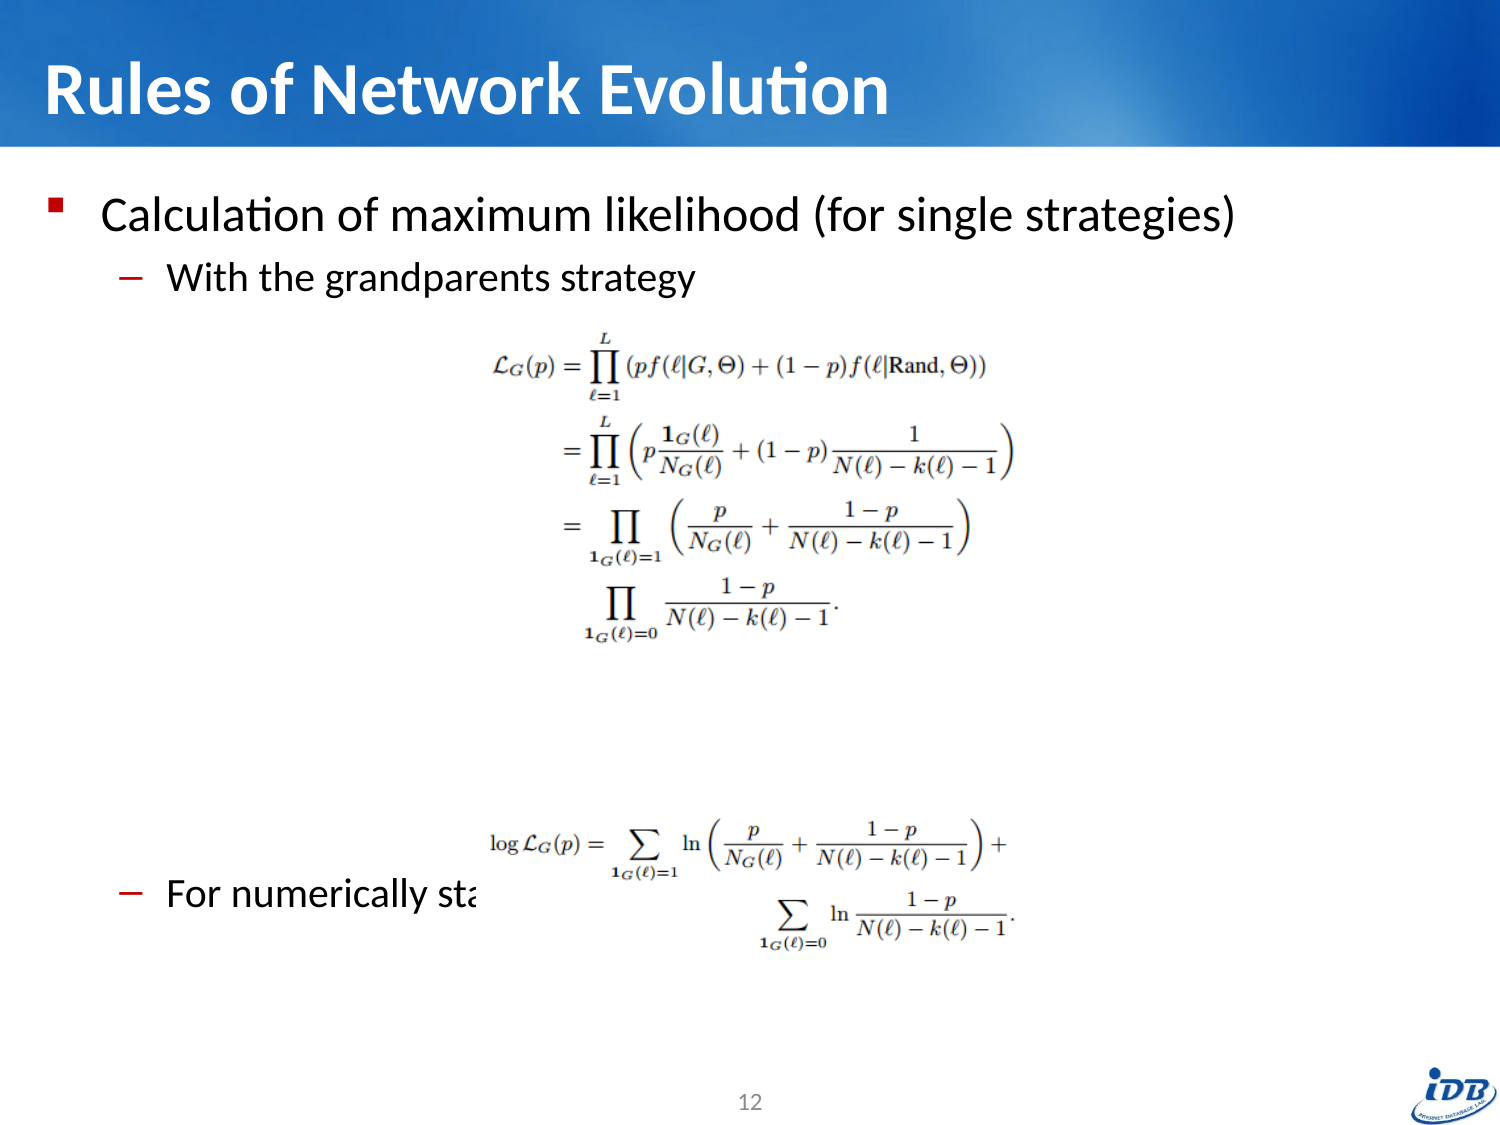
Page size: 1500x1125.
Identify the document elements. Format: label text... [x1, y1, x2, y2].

slide_number 12 [684, 1082, 816, 1118]
picture [0, 0, 1500, 1125]
title Rules of Network Evolution [29, 19, 1471, 149]
list Calculation of maximum likelihood (for single strategies) With the grandparents strategy For numerically stable computation: [29, 174, 1471, 1071]
